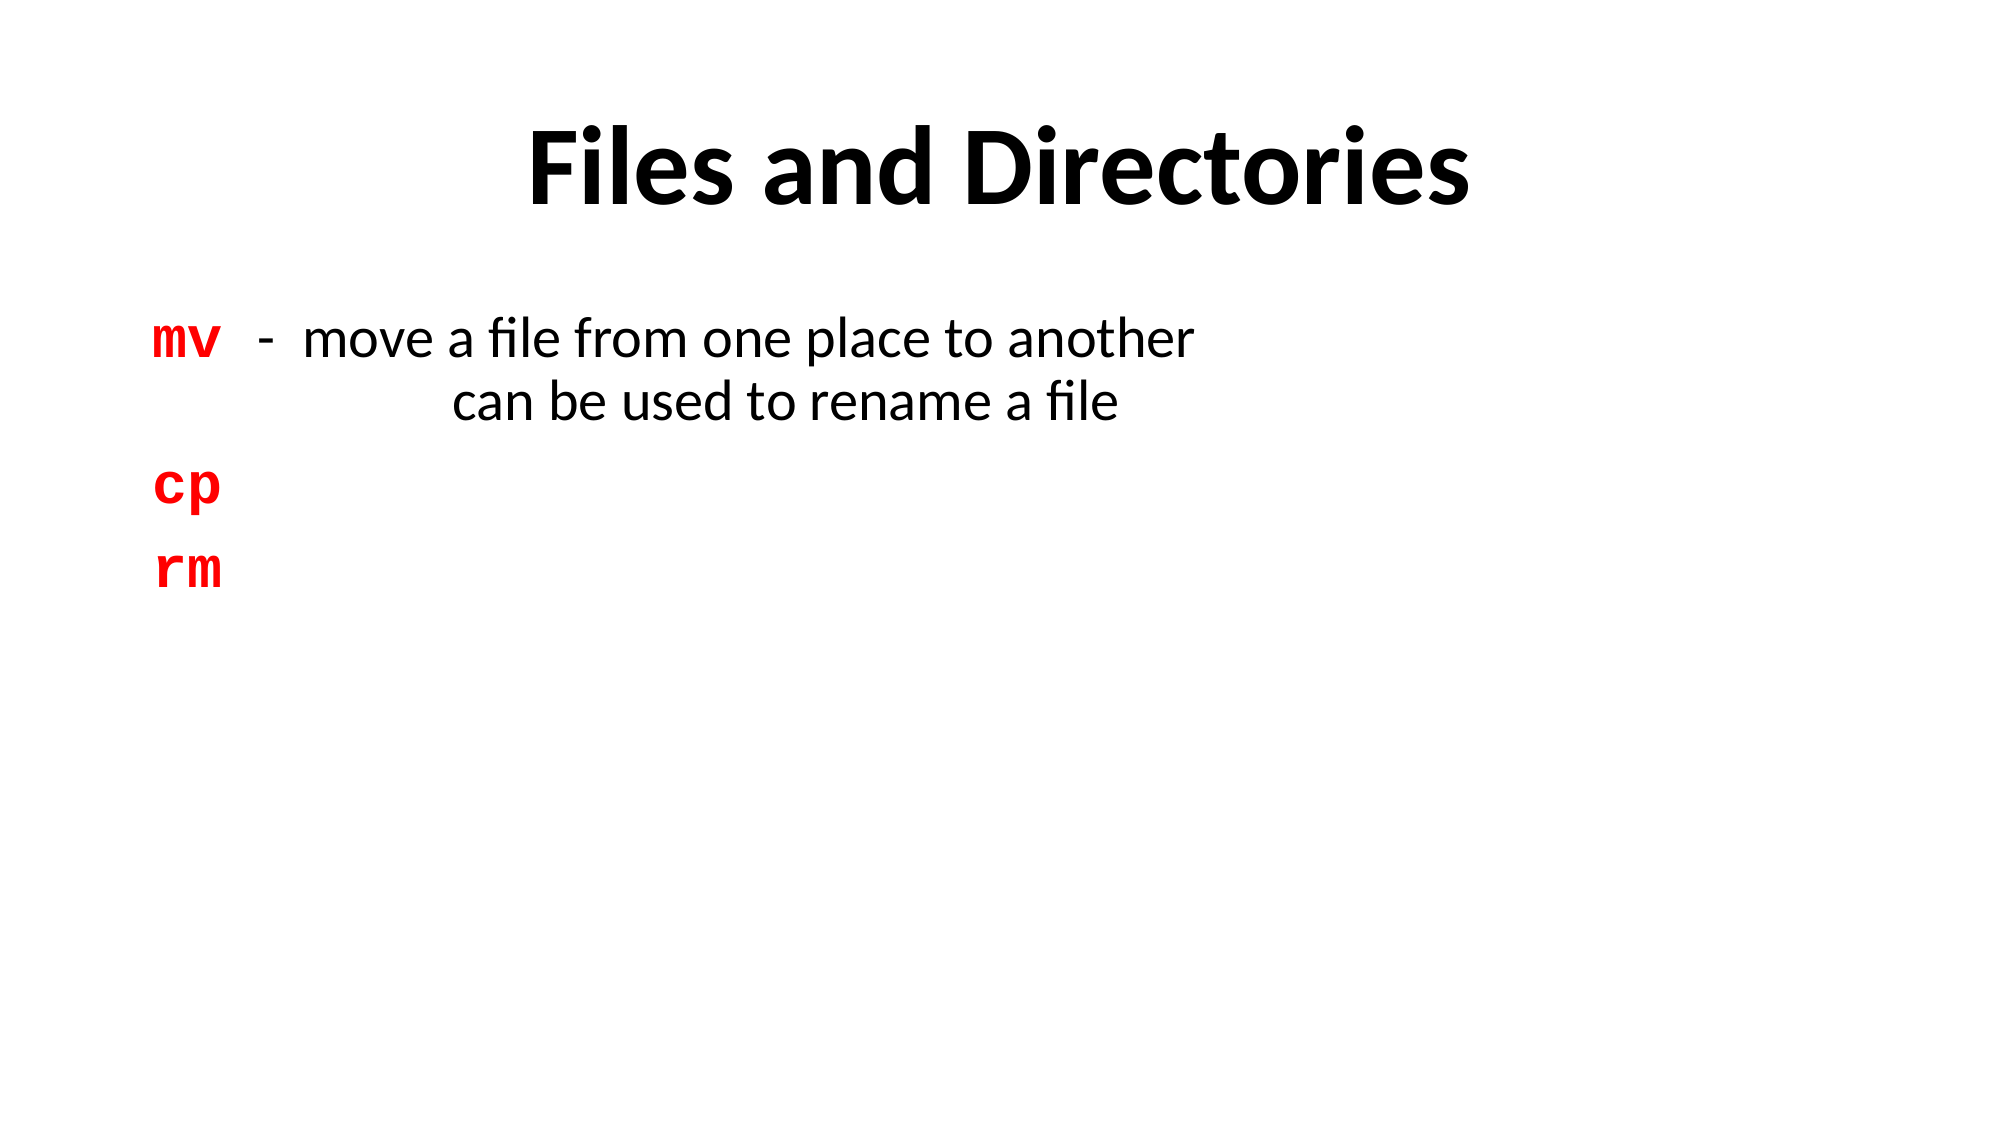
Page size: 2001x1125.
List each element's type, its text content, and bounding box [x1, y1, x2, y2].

list mv - move a file from one place to another can be used to rename a file cp rm [137, 299, 1863, 1014]
title Files and Directories [137, 59, 1863, 278]
